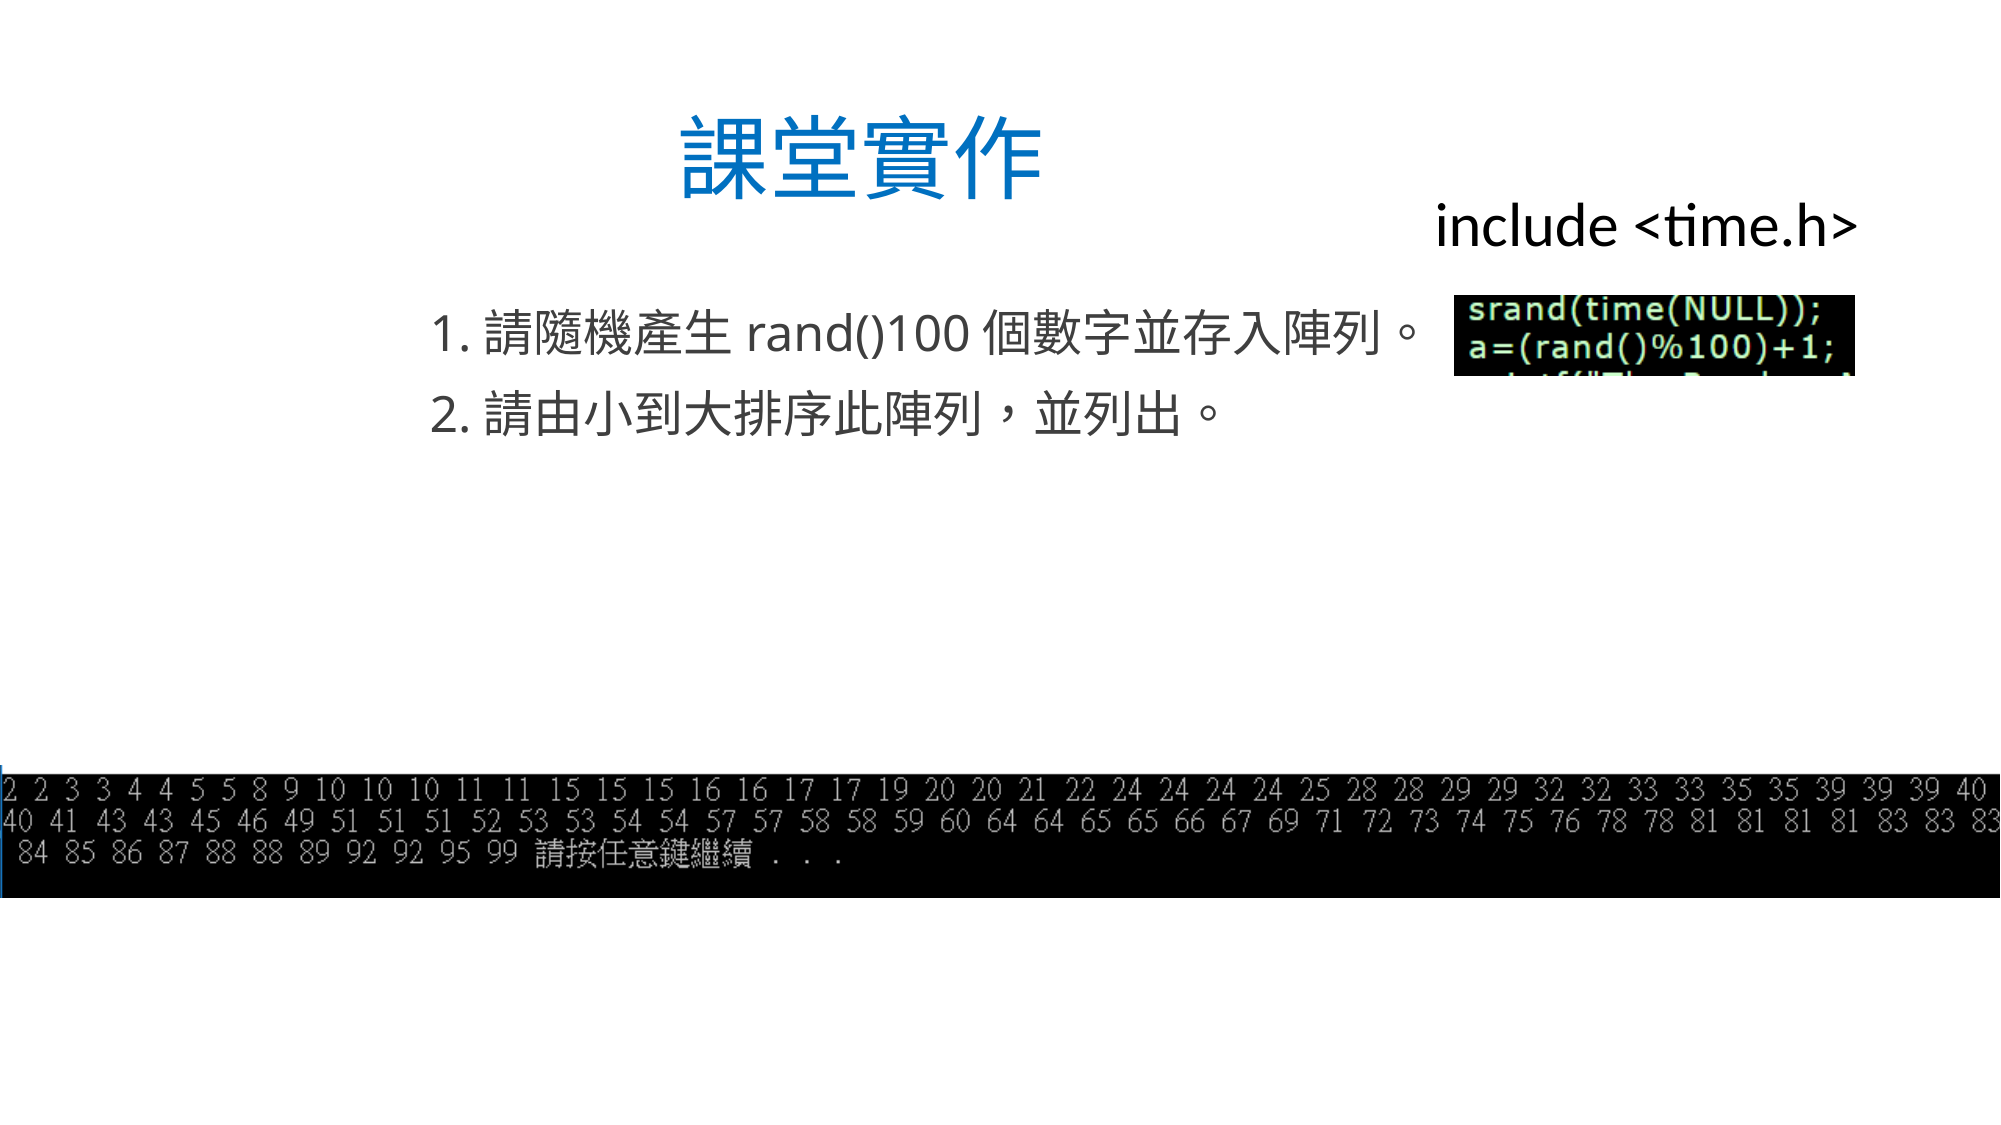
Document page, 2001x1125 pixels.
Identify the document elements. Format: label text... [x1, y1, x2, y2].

picture [0, 764, 2000, 899]
title 課堂實作 [111, 99, 1612, 225]
text_box include <time.h> [1419, 169, 1979, 295]
text_box 1.請隨機產生rand()100個數字並存入陣列。 2.請由小到大排序此陣列，並列出。 [414, 294, 1599, 503]
picture [1453, 295, 1855, 376]
